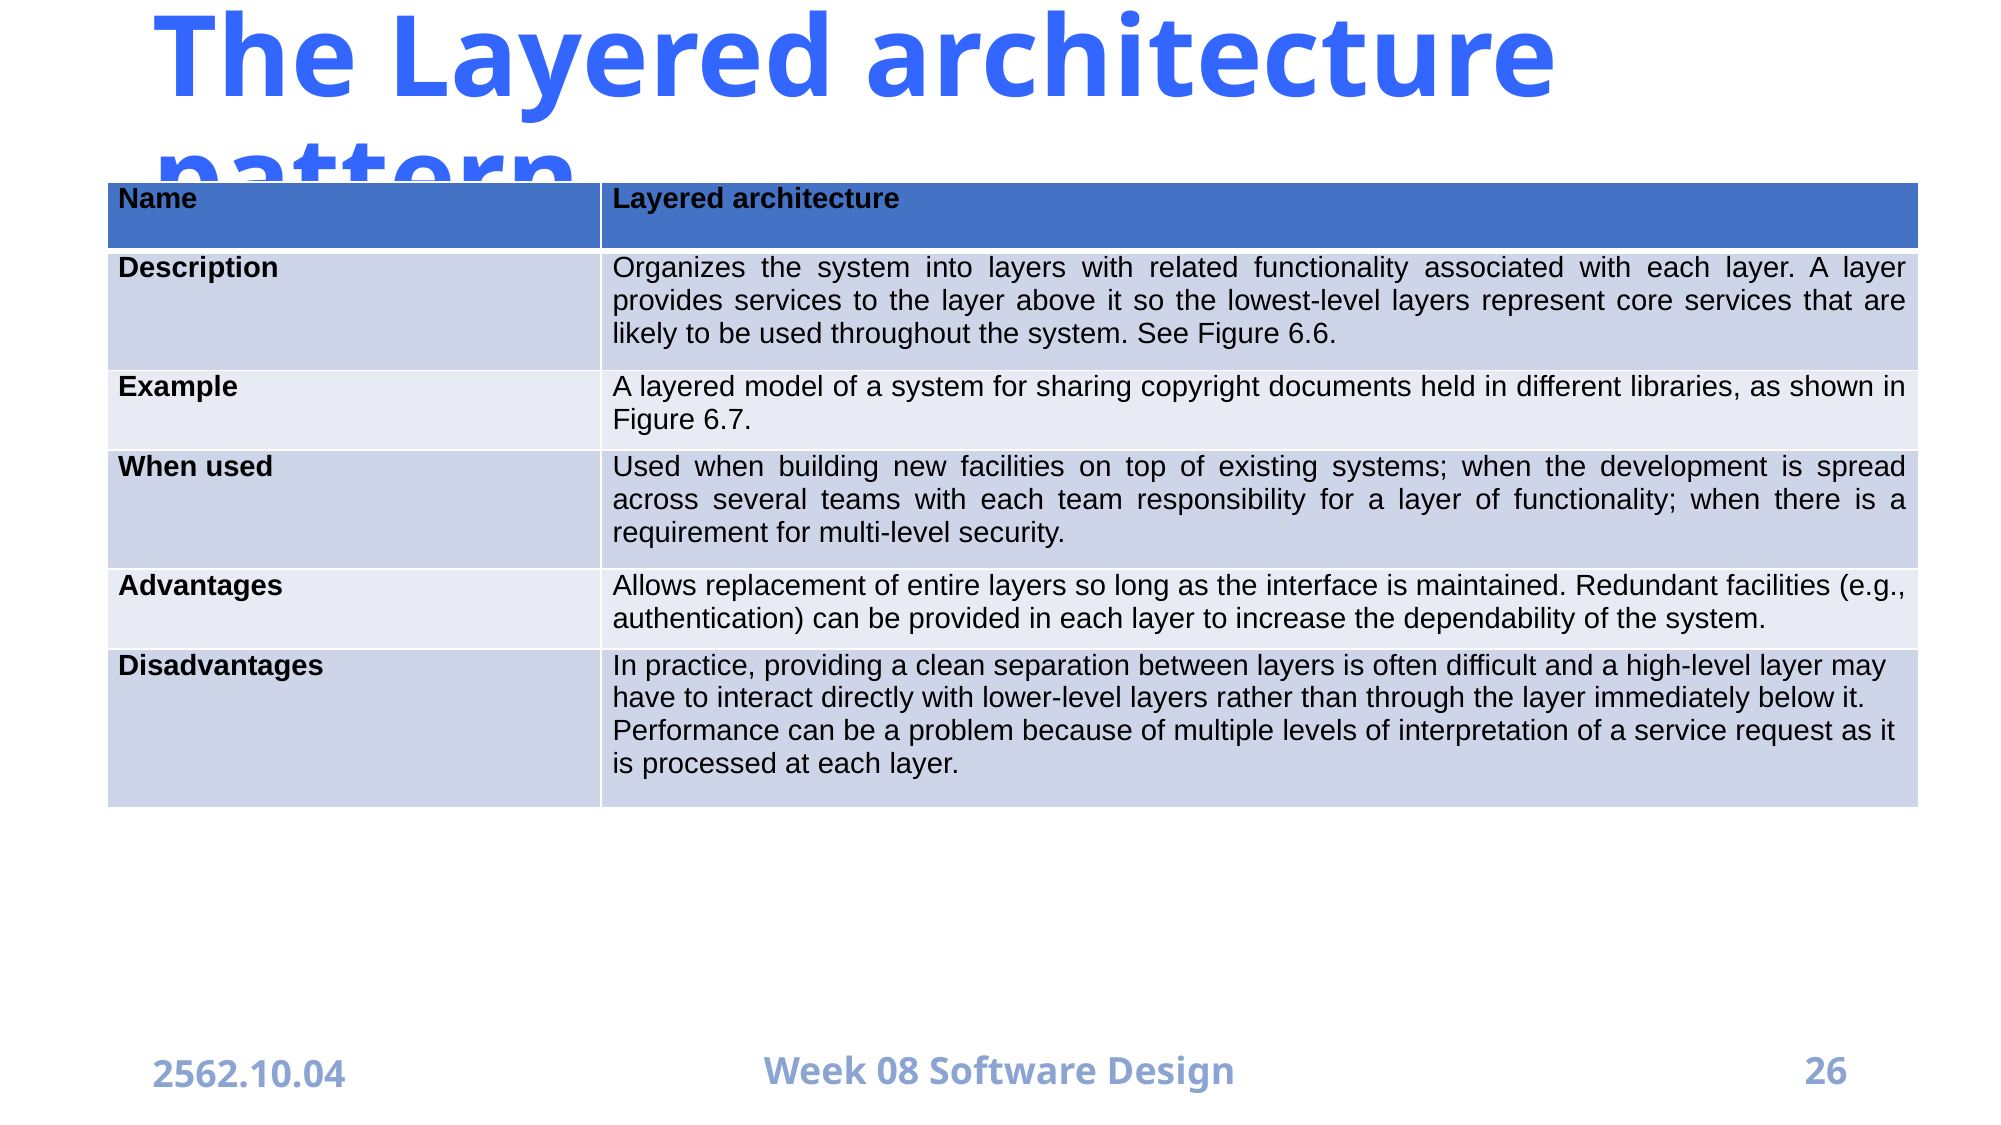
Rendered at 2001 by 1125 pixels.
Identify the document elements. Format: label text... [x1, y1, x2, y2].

table_cell Example [108, 371, 600, 449]
table_cell Allows replacement of entire layers so long as the interface is maintained. Redundant facilities (e.g., authentication) can be provided in each layer to increase the dependability of the system. [602, 570, 1918, 648]
table_cell Used when building new facilities on top of existing systems; when the development is spread across several teams with each team responsibility for a layer of functionality; when there is a requirement for multi-level security. [602, 451, 1918, 568]
table_cell In practice, providing a clean separation between layers is often difficult and a high-level layer may have to interact directly with lower-level layers rather than through the layer immediately below it. Performance can be a problem because of multiple levels of interpretation of a service request as it is processed at each layer. [602, 650, 1918, 807]
table_cell A layered model of a system for sharing copyright documents held in different libraries, as shown in Figure 6.7. [602, 371, 1918, 449]
table_cell Description [108, 254, 600, 370]
table_cell Disadvantages [108, 650, 600, 807]
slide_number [137, 1042, 588, 1103]
table_header Name [108, 183, 600, 248]
table_cell When used [108, 451, 600, 568]
title The Layered architecture pattern [137, 39, 1863, 181]
slide_number 26 [1412, 1042, 1863, 1103]
footer Week 08 Software Design [662, 1042, 1338, 1103]
table_cell Advantages [108, 570, 600, 648]
table_cell Organizes the system into layers with related functionality associated with each layer. A layer provides services to the layer above it so the lowest-level layers represent core services that are likely to be used throughout the system. See Figure 6.6. [602, 254, 1918, 370]
table_header Layered architecture [602, 183, 1918, 248]
